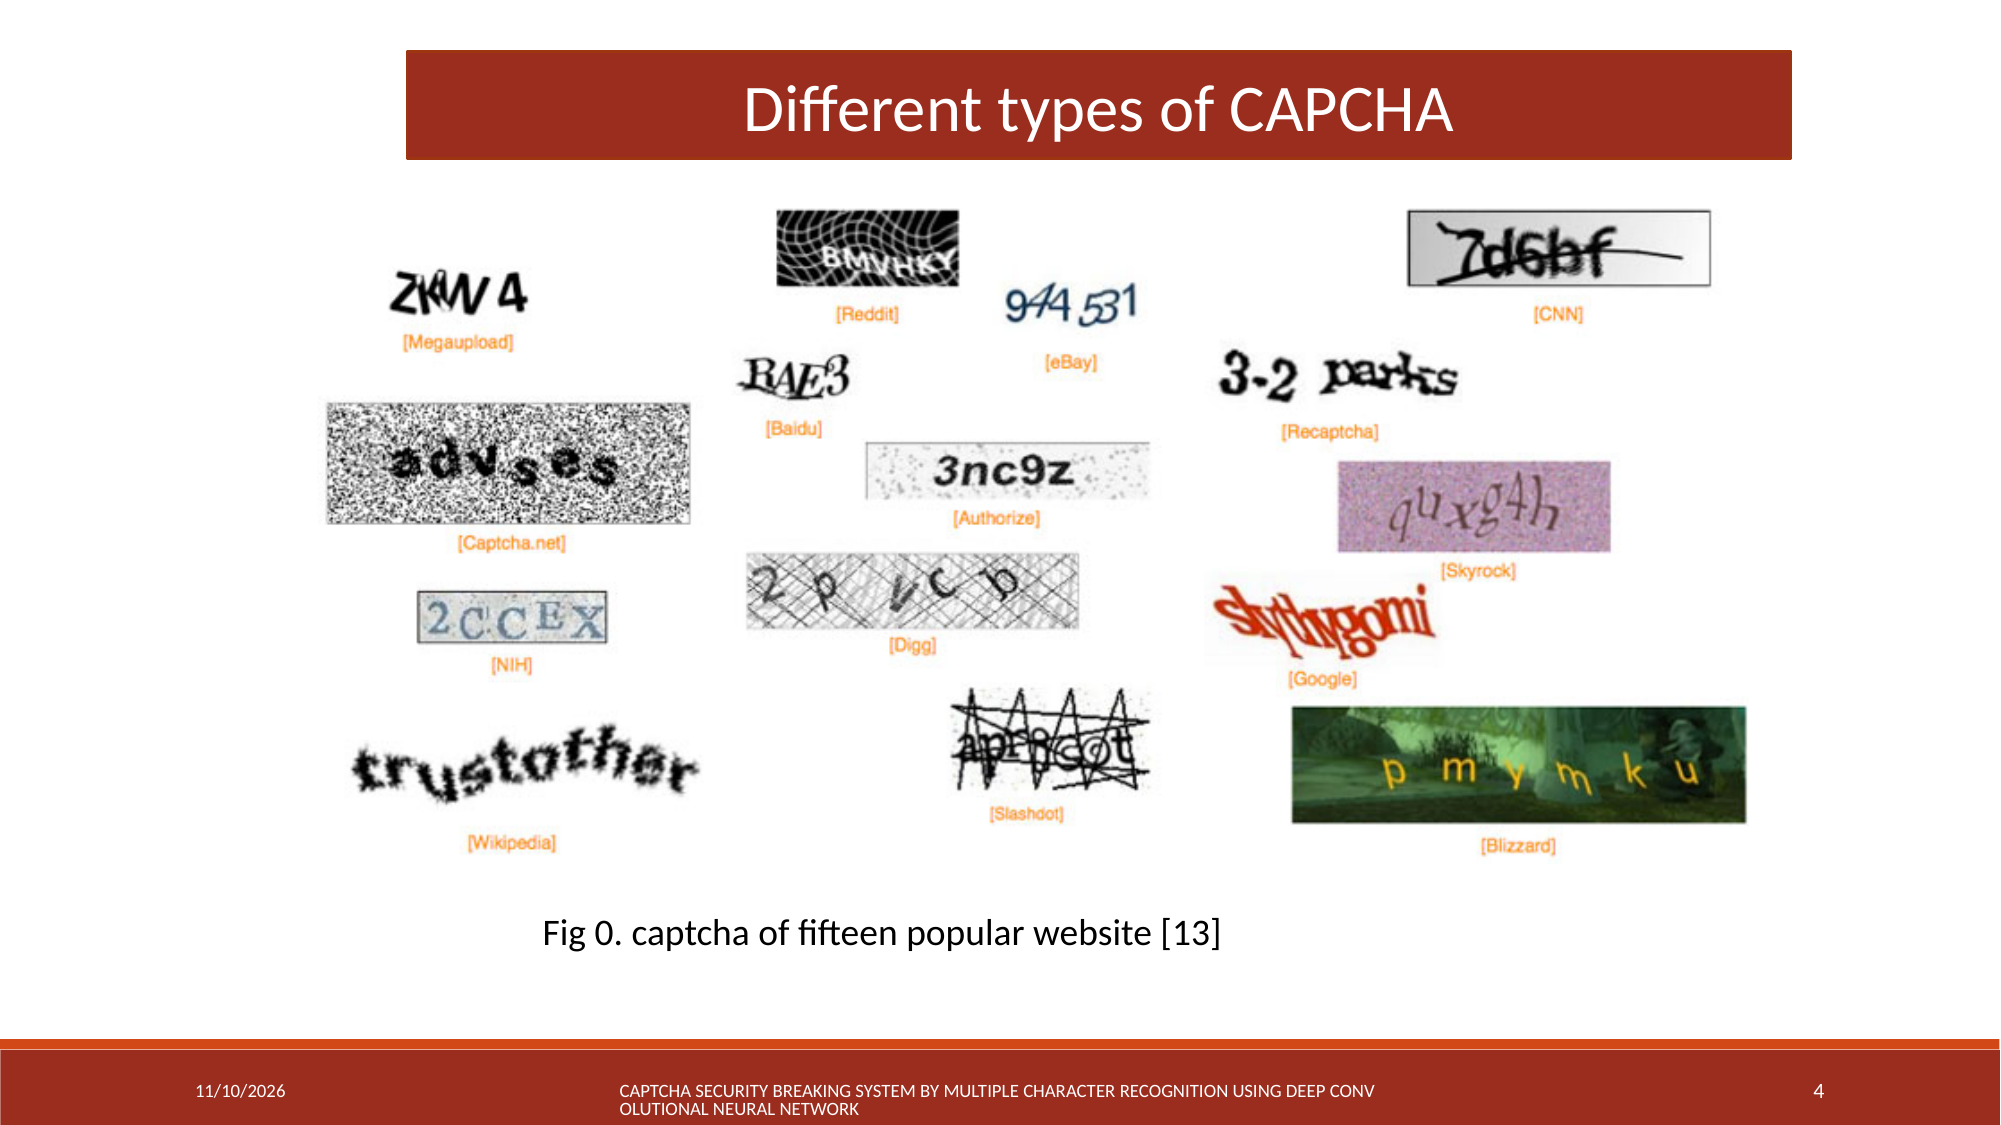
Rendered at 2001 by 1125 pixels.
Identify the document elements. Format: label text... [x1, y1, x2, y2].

text_box Fig 0. captcha of fifteen popular website [13] [527, 900, 1238, 961]
slide_number 4 [1624, 1059, 1840, 1120]
picture [316, 195, 1750, 864]
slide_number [180, 1059, 586, 1120]
text_box Different types of CAPCHA [406, 50, 1792, 160]
footer CAPTCHA Security Breaking System By Multiple Character Recognition Using Deep Convolutional Neural Network [604, 1059, 1396, 1120]
